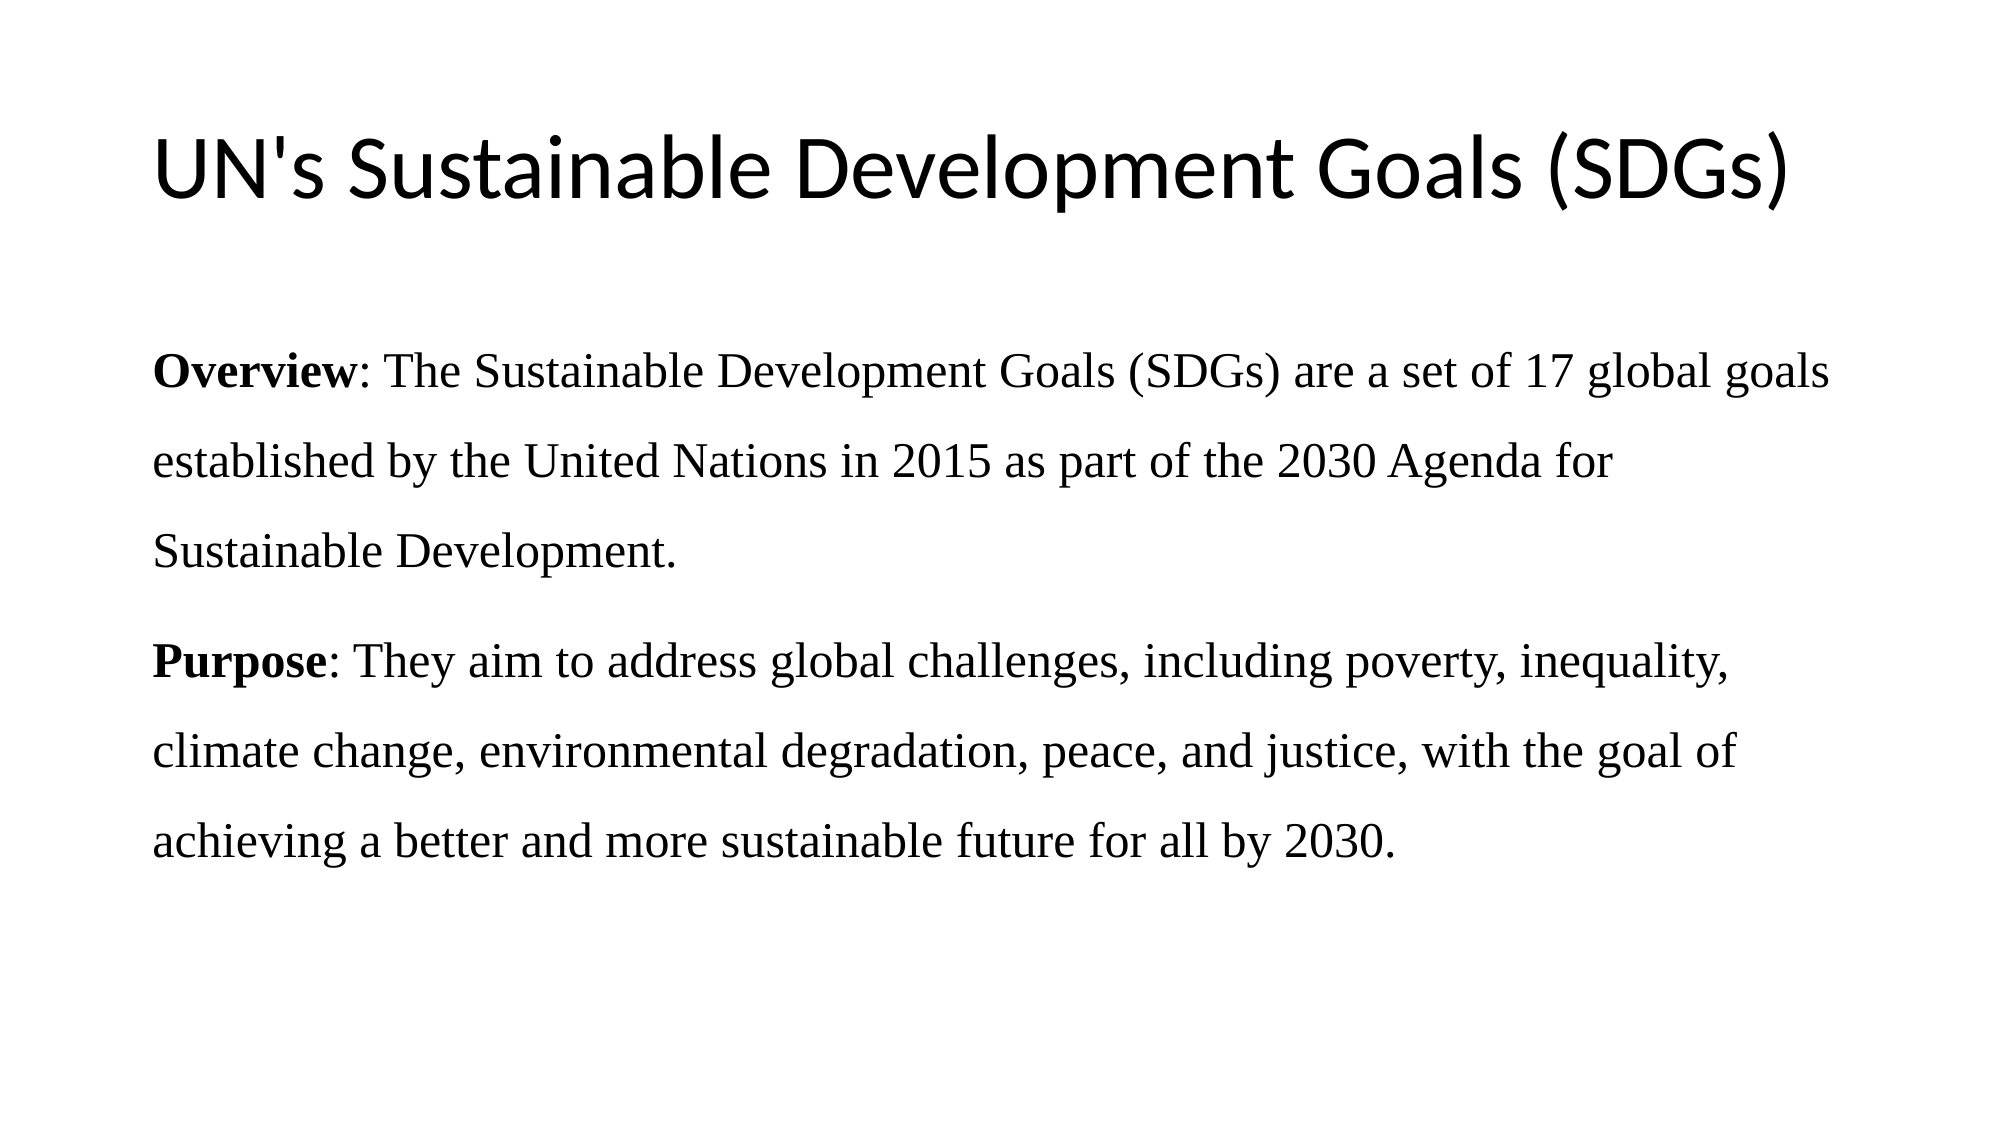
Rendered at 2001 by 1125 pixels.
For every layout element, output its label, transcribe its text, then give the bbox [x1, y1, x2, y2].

list Overview: The Sustainable Development Goals (SDGs) are a set of 17 global goals established by the United Nations in 2015 as part of the 2030 Agenda for Sustainable Development. Purpose: They aim to address global challenges, including poverty, inequality, climate change, environmental degradation, peace, and justice, with the goal of achieving a better and more sustainable future for all by 2030. [137, 299, 1863, 1014]
title UN's Sustainable Development Goals (SDGs) [137, 59, 1863, 278]
